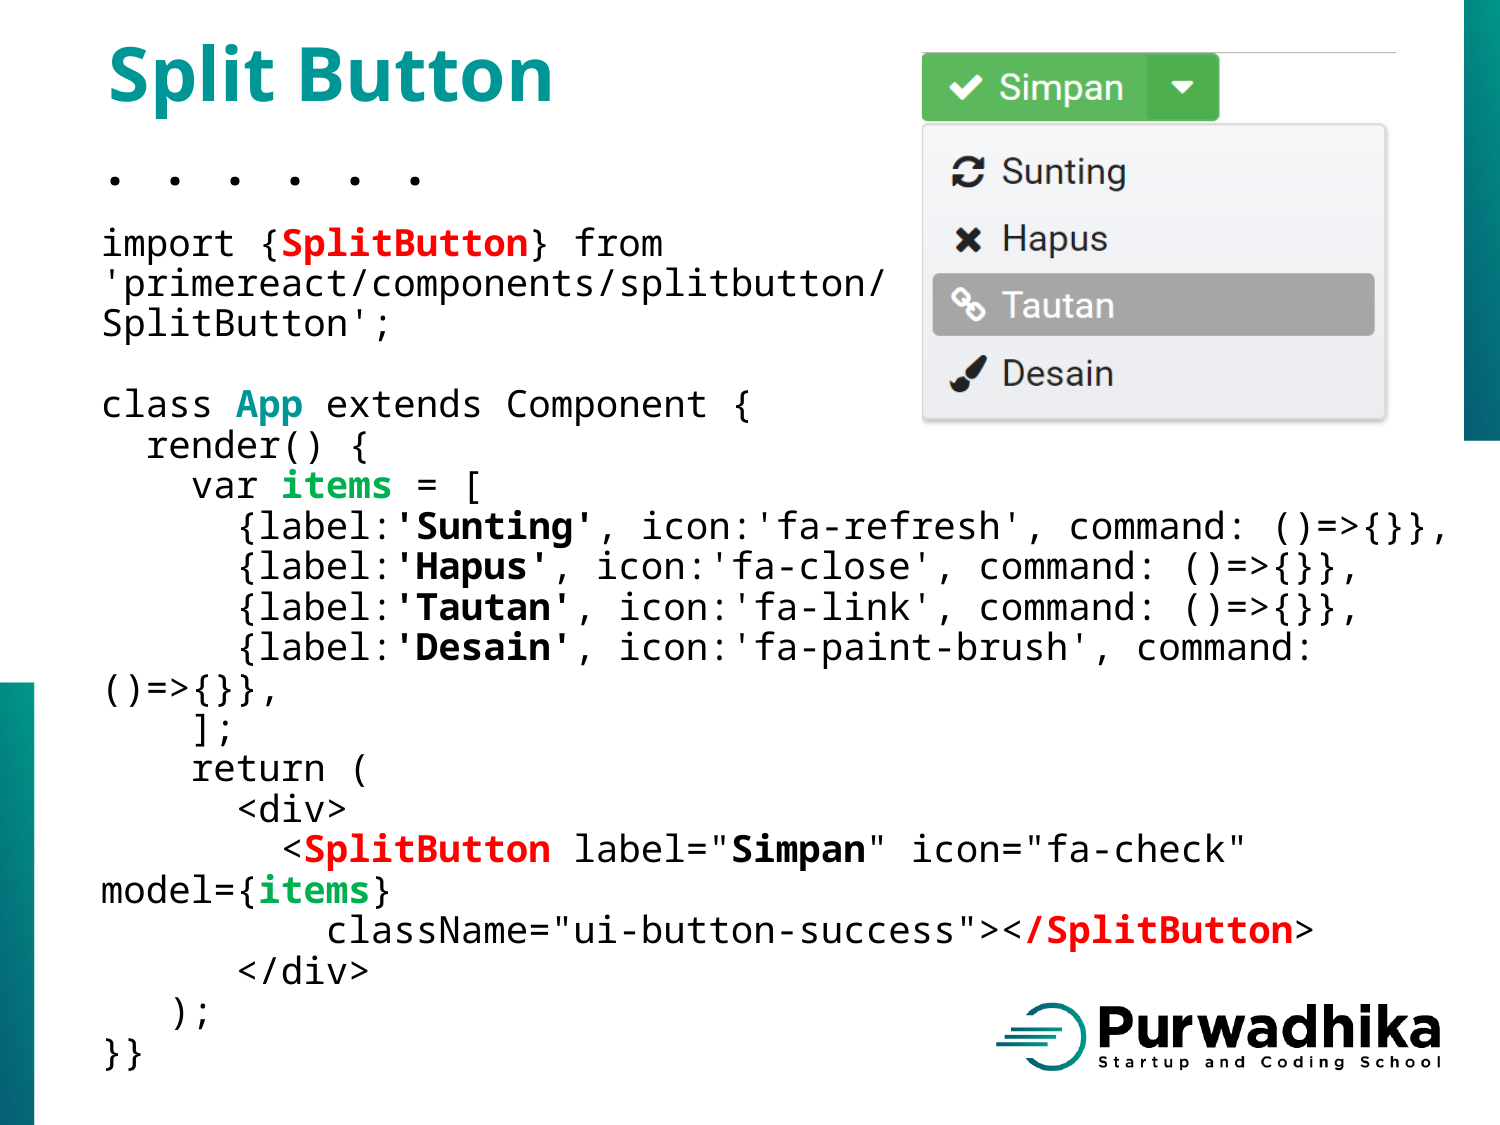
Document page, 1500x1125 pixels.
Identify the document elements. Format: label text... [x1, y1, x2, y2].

text_box . . . . . . import {SplitButton} from 'primereact/components/splitbutton/ SplitButton'; class App extends Component { render() { var items = [ {label:'Sunting', icon:'fa-refresh', command: ()=>{}}, {label:'Hapus', icon:'fa-close', command: ()=>{}}, {label:'Tautan', icon:'fa-link', command: ()=>{}}, {label:'Desain', icon:'fa-paint-brush', command: ()=>{}}, ]; return ( <div> <SplitButton label="Simpan" icon="fa-check" model={items} className="ui-button-success"></SplitButton> </div> ); }} . . . . . . [85, 135, 1494, 1090]
text_box Split Button [93, 23, 597, 131]
picture [0, 0, 1500, 1125]
